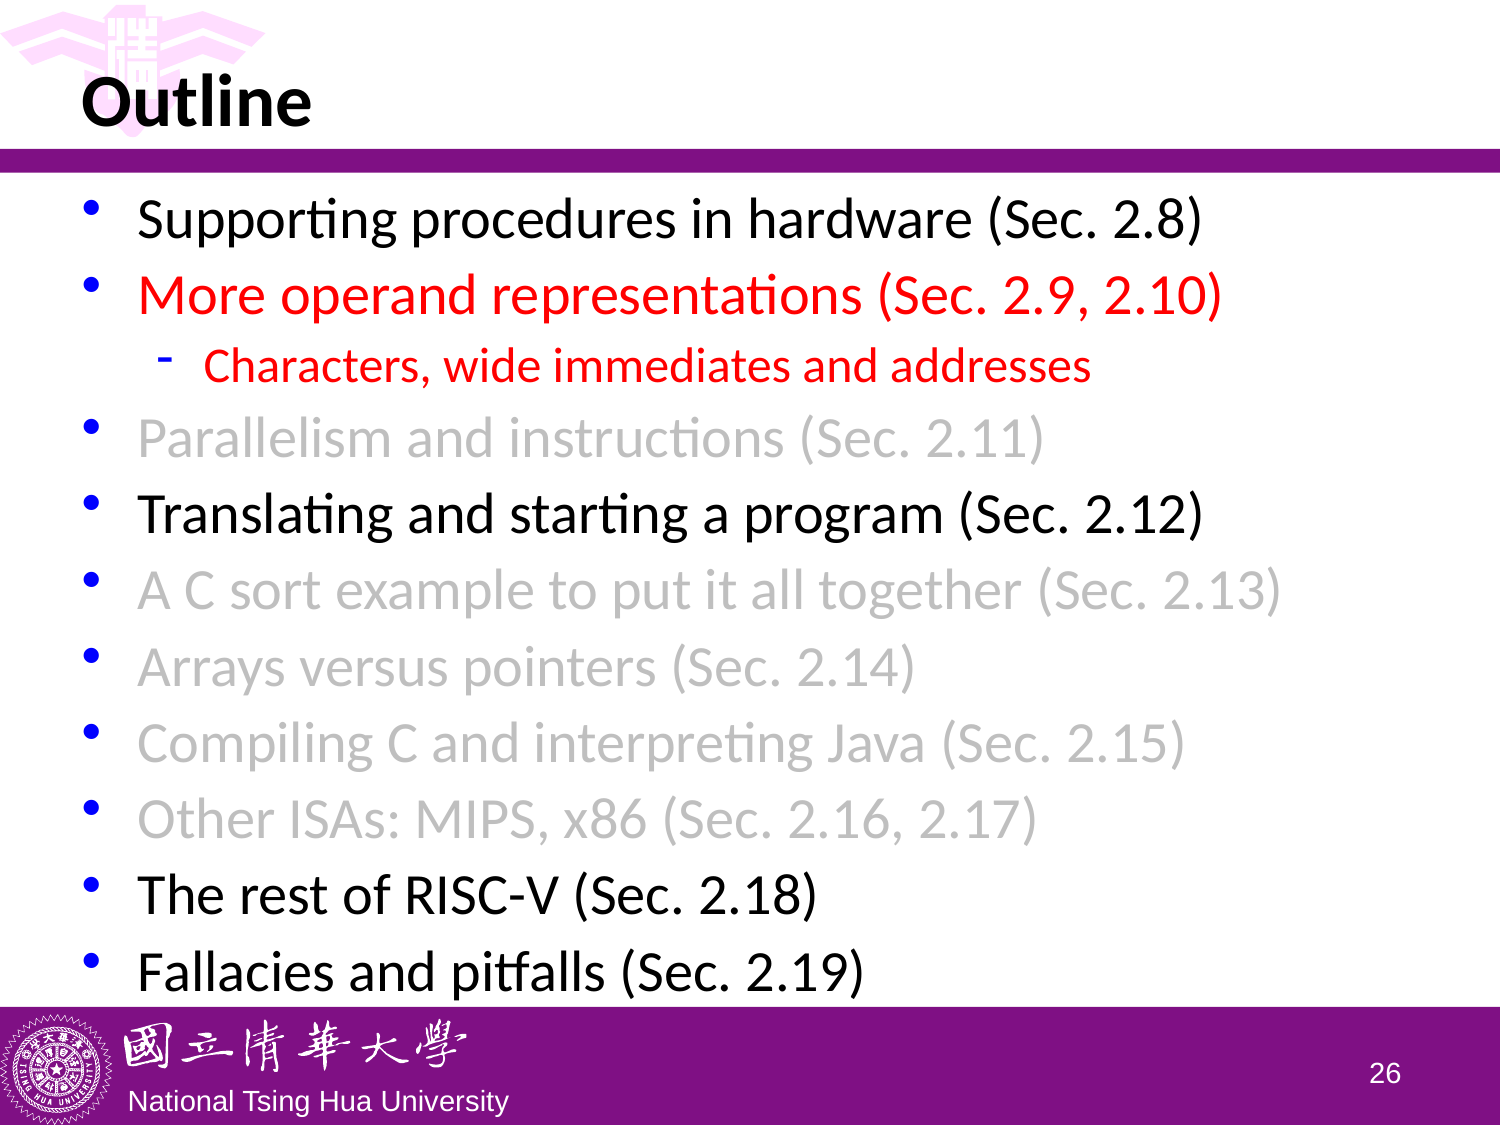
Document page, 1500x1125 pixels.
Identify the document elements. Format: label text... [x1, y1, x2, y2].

title Outline [66, 37, 1436, 149]
slide_number 25 [1104, 1021, 1417, 1097]
list Supporting procedures in hardware (Sec. 2.8) More operand representations (Sec. 2.9, 2.10) Characters, wide immediates and addresses Parallelism and instructions (Sec. 2.11) Translating and starting a program (Sec. 2.12) A C sort example to put it all together (Sec. 2.13) Arrays versus pointers (Sec. 2.14) Compiling C and interpreting Java (Sec. 2.15) Other ISAs: MIPS, x86 (Sec. 2.16, 2.17) The rest of RISC-V (Sec. 2.18) Fallacies and pitfalls (Sec. 2.19) [66, 172, 1436, 1003]
